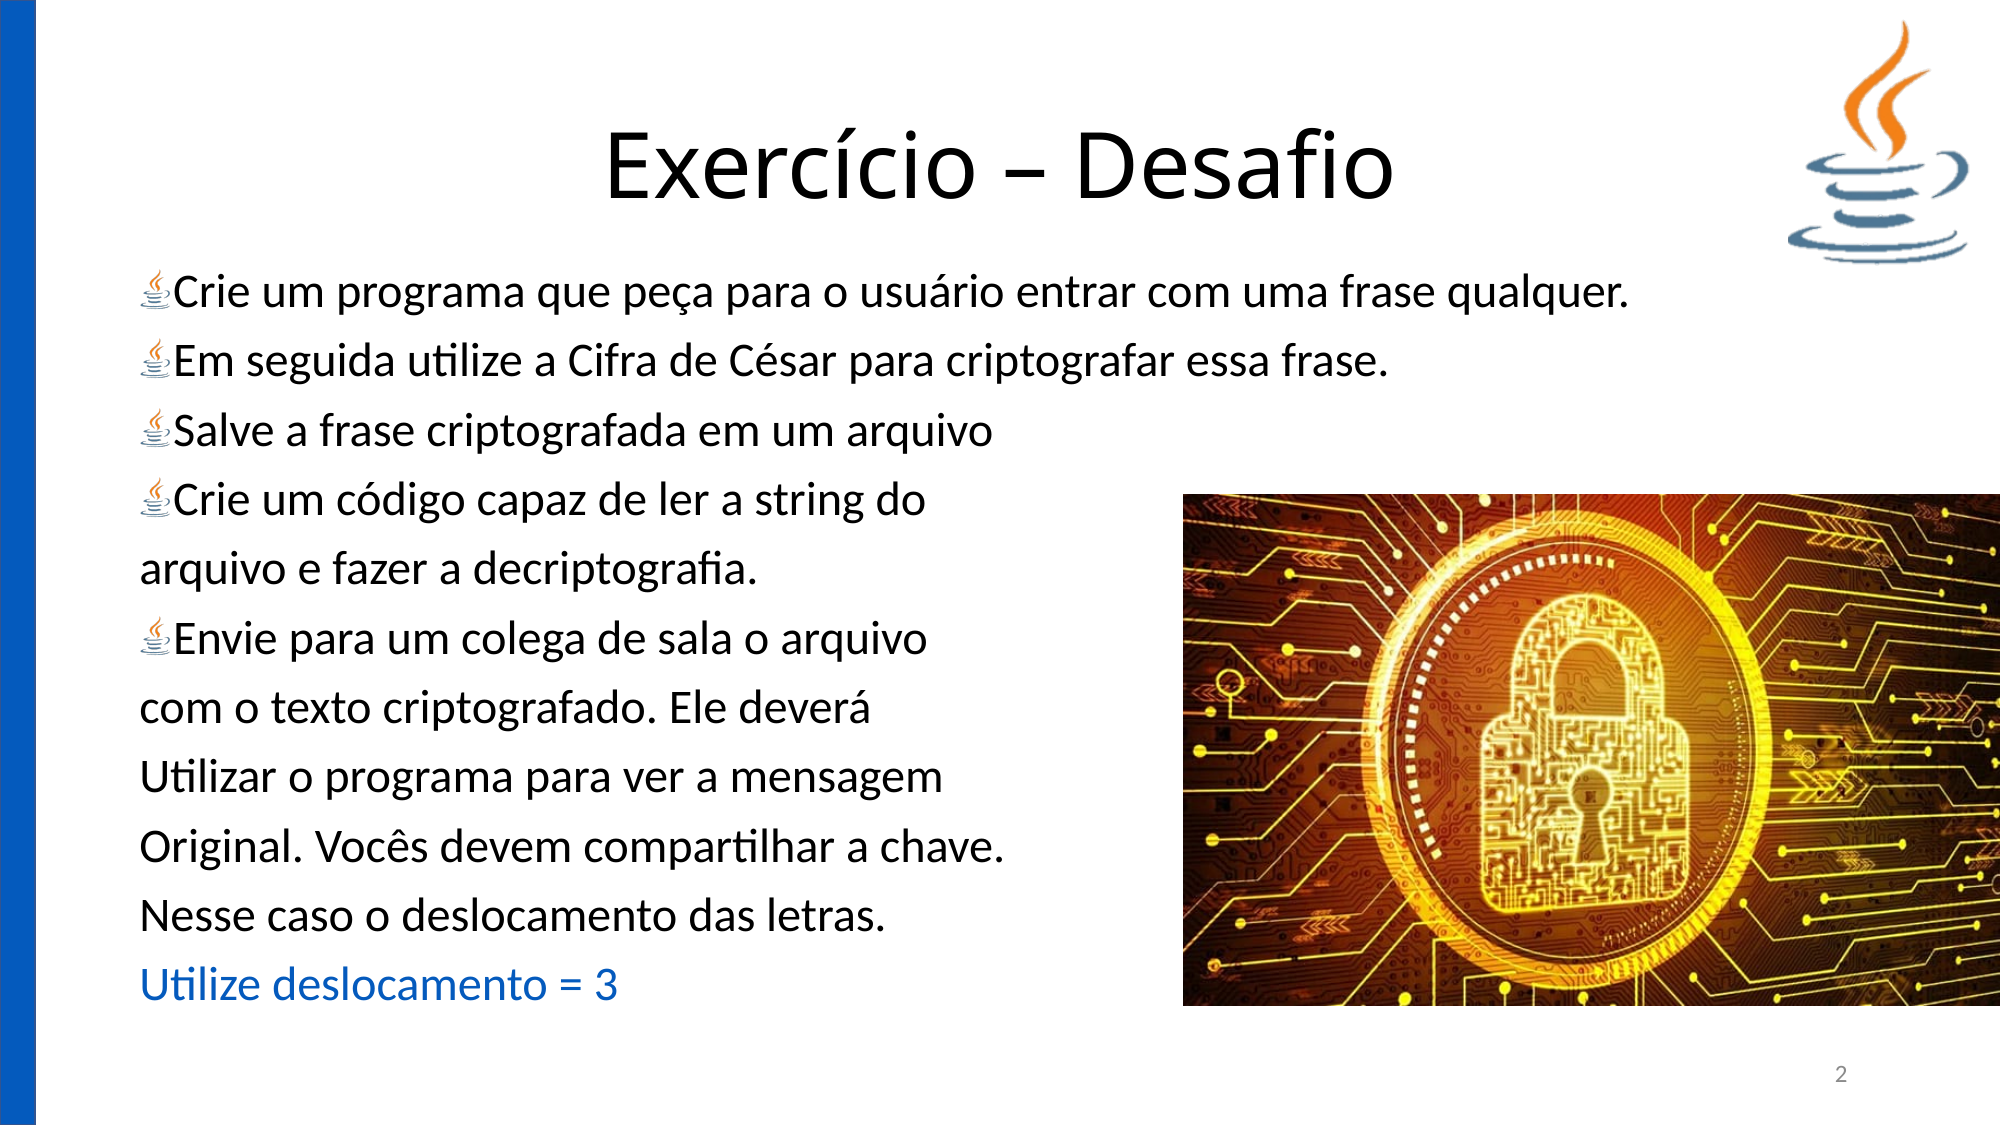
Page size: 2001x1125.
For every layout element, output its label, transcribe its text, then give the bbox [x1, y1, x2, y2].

text_box Crie um programa que peça para o usuário entrar com uma frase qualquer. Em seguida utilize a Cifra de César para criptografar essa frase. Salve a frase criptografada em um arquivo Crie um código capaz de ler a string do arquivo e fazer a decriptografia. Envie para um colega de sala o arquivo com o texto criptografado. Ele deverá Utilizar o programa para ver a mensagem Original. Vocês devem compartilhar a chave. Nesse caso o deslocamento das letras. Utilize deslocamento = 3 [124, 258, 1935, 1024]
text_box [0, 0, 36, 1125]
picture [139, 407, 172, 448]
picture [139, 615, 172, 656]
picture [139, 278, 172, 310]
picture [139, 337, 172, 379]
picture [1182, 494, 2000, 1006]
picture [1779, 15, 1982, 270]
title Exercício – Desafio [137, 59, 1863, 278]
picture [139, 476, 172, 518]
slide_number 2 [1412, 1042, 1863, 1103]
